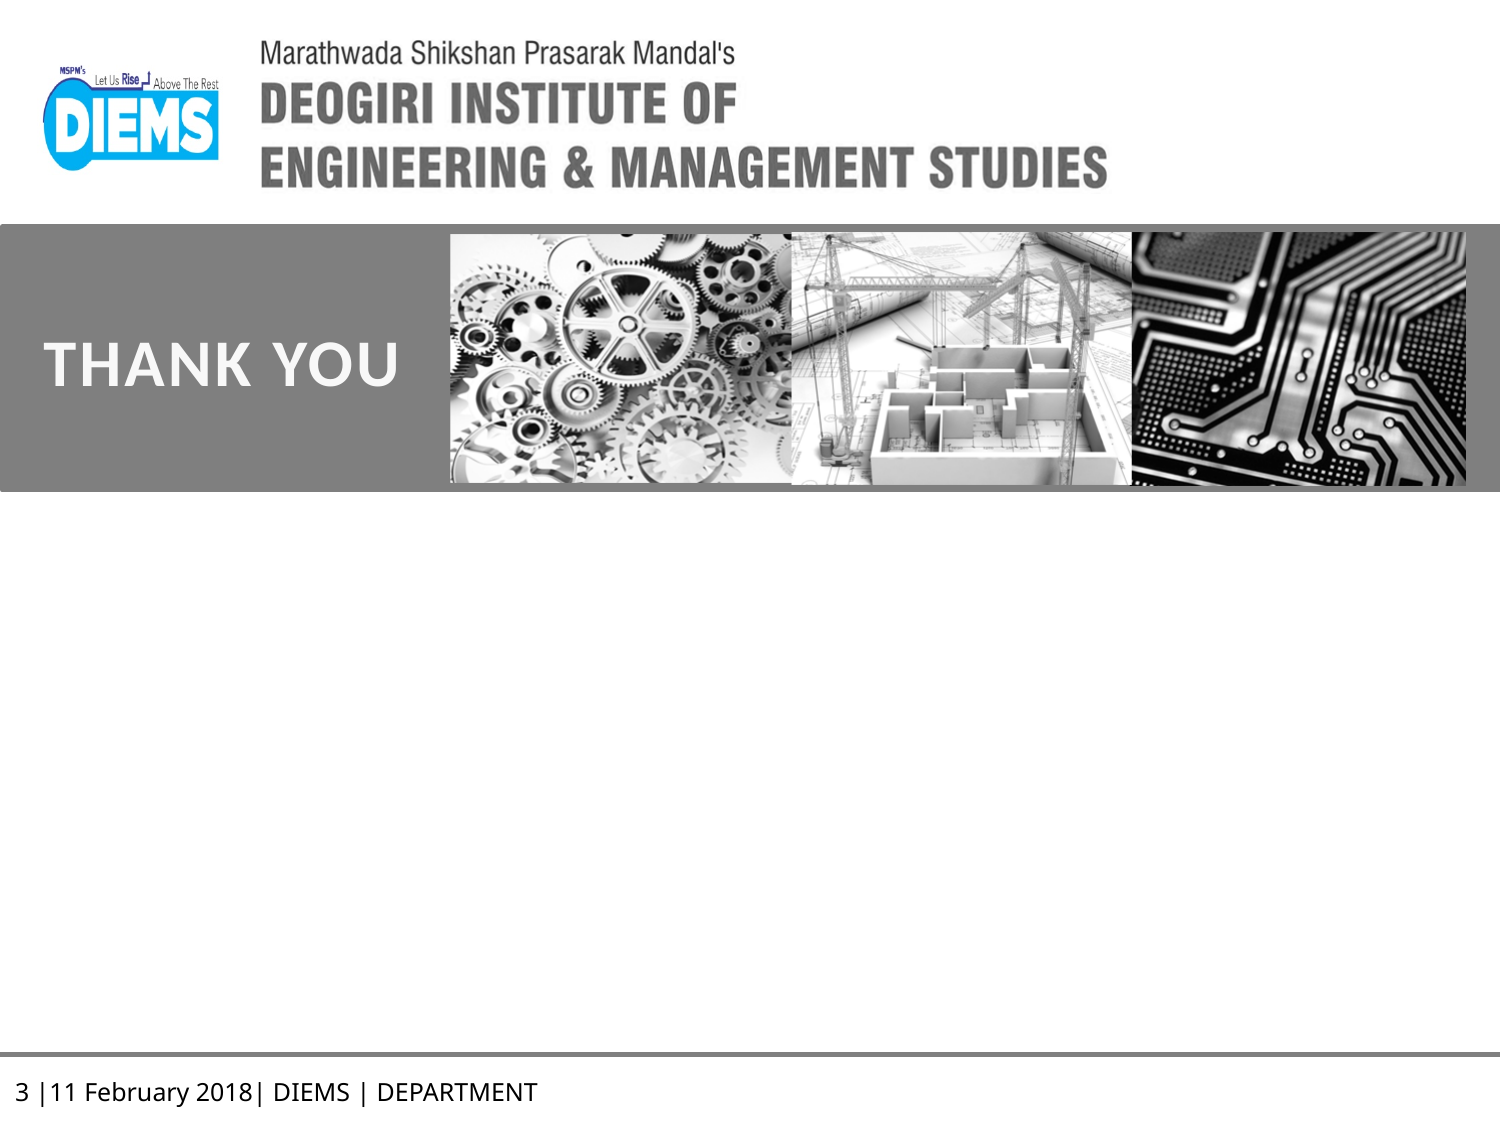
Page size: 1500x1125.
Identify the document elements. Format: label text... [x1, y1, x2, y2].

picture [249, 12, 1210, 194]
text_box THANK YOU [28, 312, 446, 413]
picture [0, 224, 1500, 492]
picture [37, 54, 225, 175]
